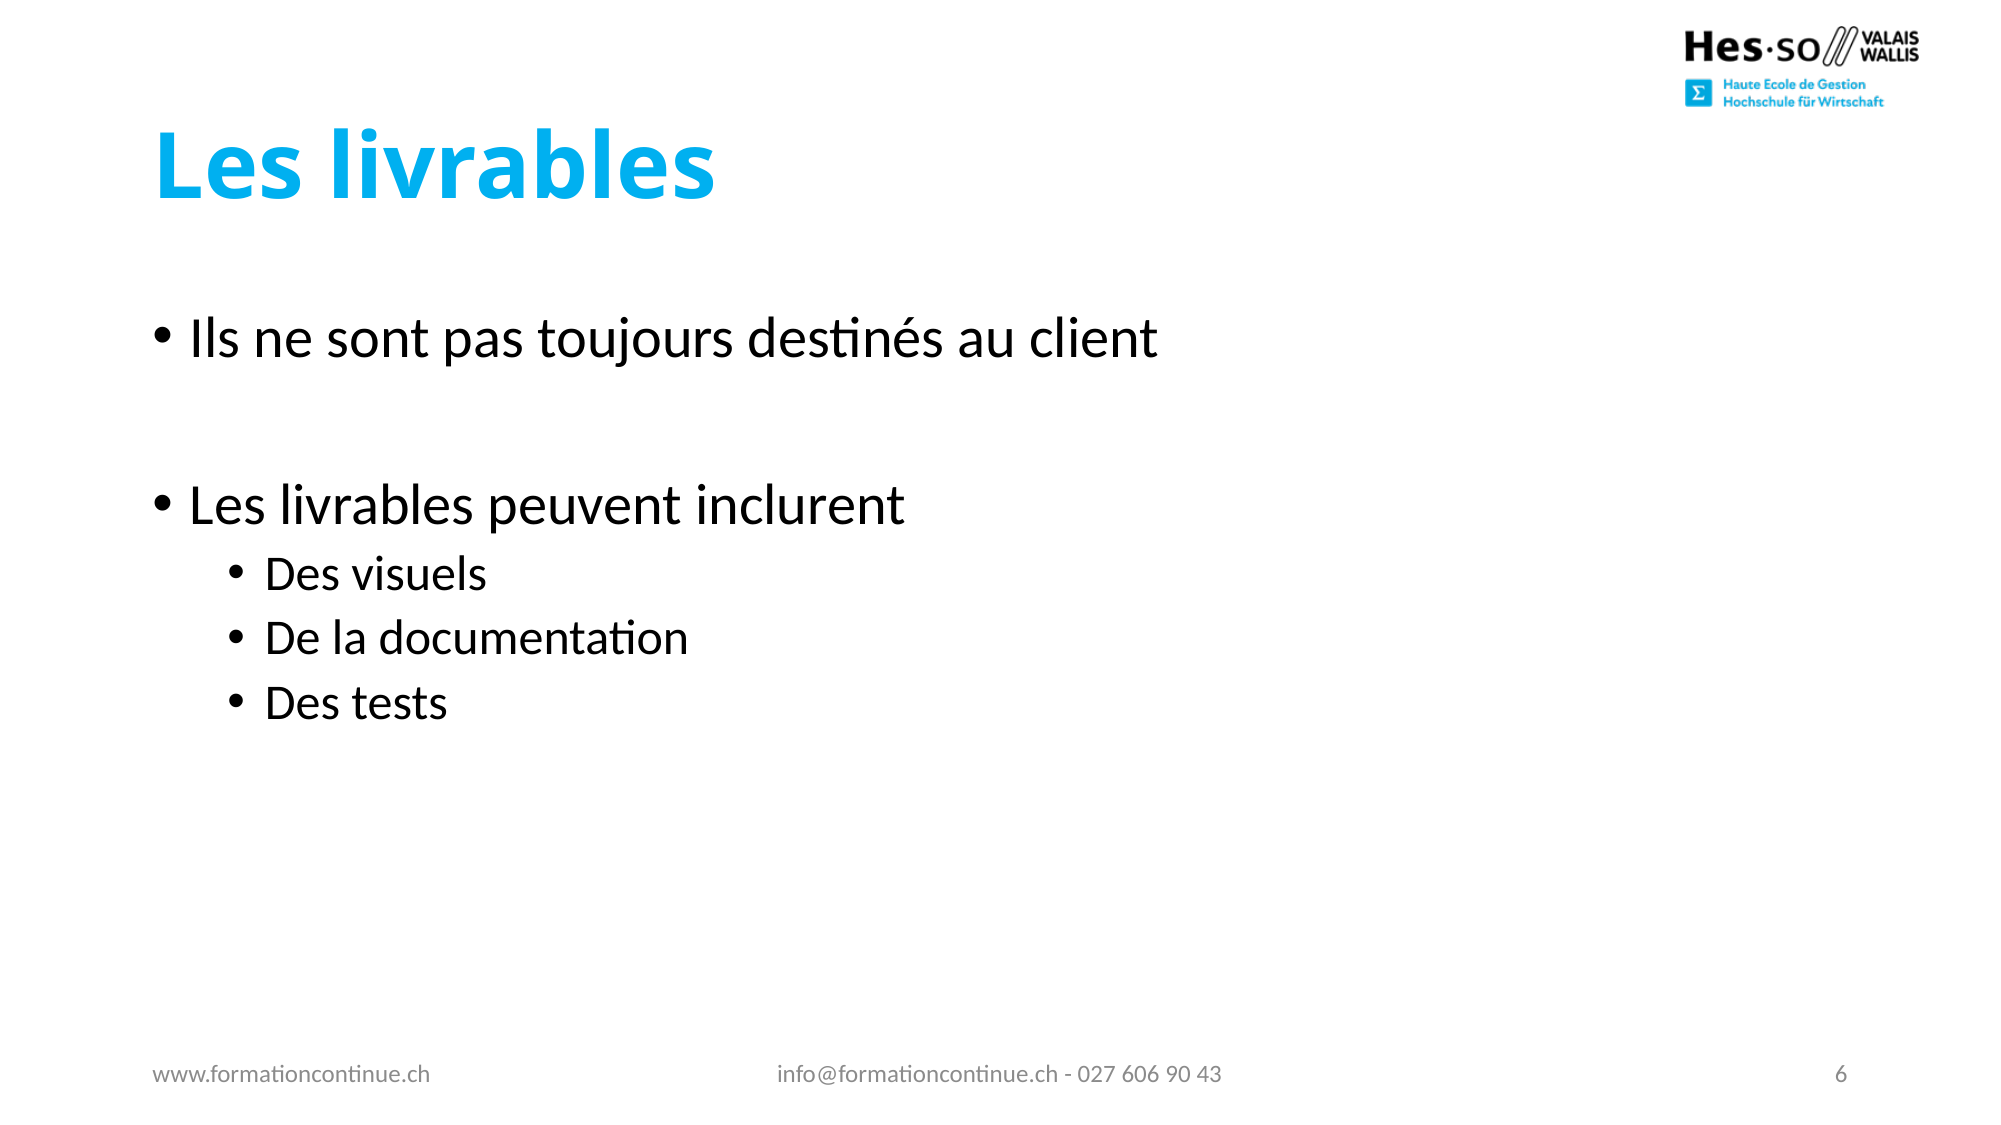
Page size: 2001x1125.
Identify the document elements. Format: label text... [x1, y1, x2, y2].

slide_number www.formationcontinue.ch [137, 1042, 588, 1103]
title Les livrables [137, 59, 1863, 278]
list Ils ne sont pas toujours destinés au client Les livrables peuvent inclurent Des visuels De la documentation Des tests [137, 299, 1863, 1014]
footer info@formationcontinue.ch - 027 606 90 43 [662, 1042, 1338, 1103]
picture [1685, 26, 1919, 107]
slide_number 6 [1412, 1042, 1863, 1103]
